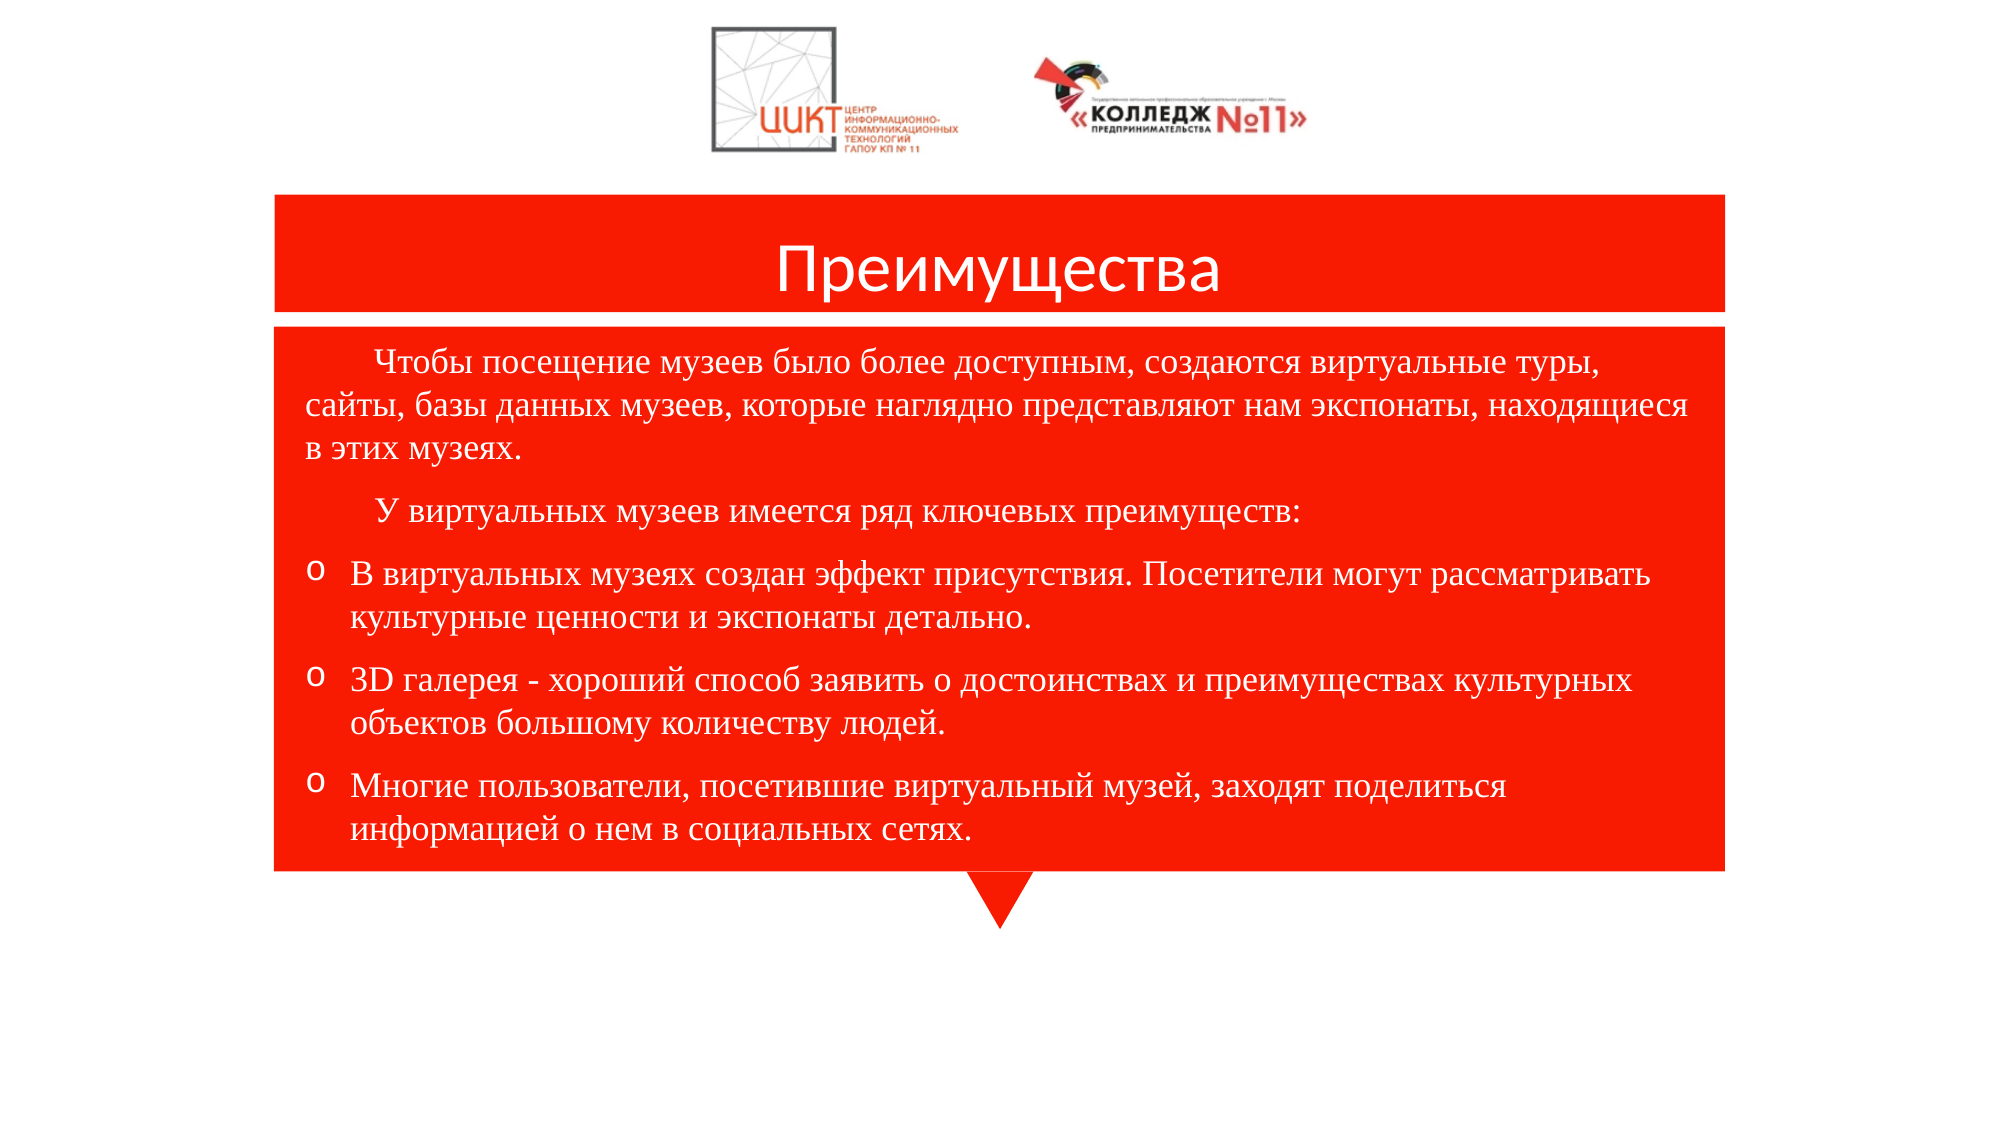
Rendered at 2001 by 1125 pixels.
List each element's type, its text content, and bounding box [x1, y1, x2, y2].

subtitle Чтобы посещение музеев было более доступным, создаются виртуальные туры, сайты, базы данных музеев, которые наглядно представляют нам экспонаты, находящиеся в этих музеях. У виртуальных музеев имеется ряд ключевых преимуществ: В виртуальных музеях создан эффект присутствия. Посетители могут рассматривать культурные ценности и экспонаты детально. 3D галерея - хороший способ заявить о достоинствах и преимуществах культурных объектов большому количеству людей. Многие пользователи, посетившие виртуальный музей, заходят поделиться информацией о нем в социальных сетях. [288, 337, 1712, 858]
picture [1034, 25, 1310, 175]
picture [691, 16, 967, 184]
title Преимущества [287, 199, 1712, 306]
